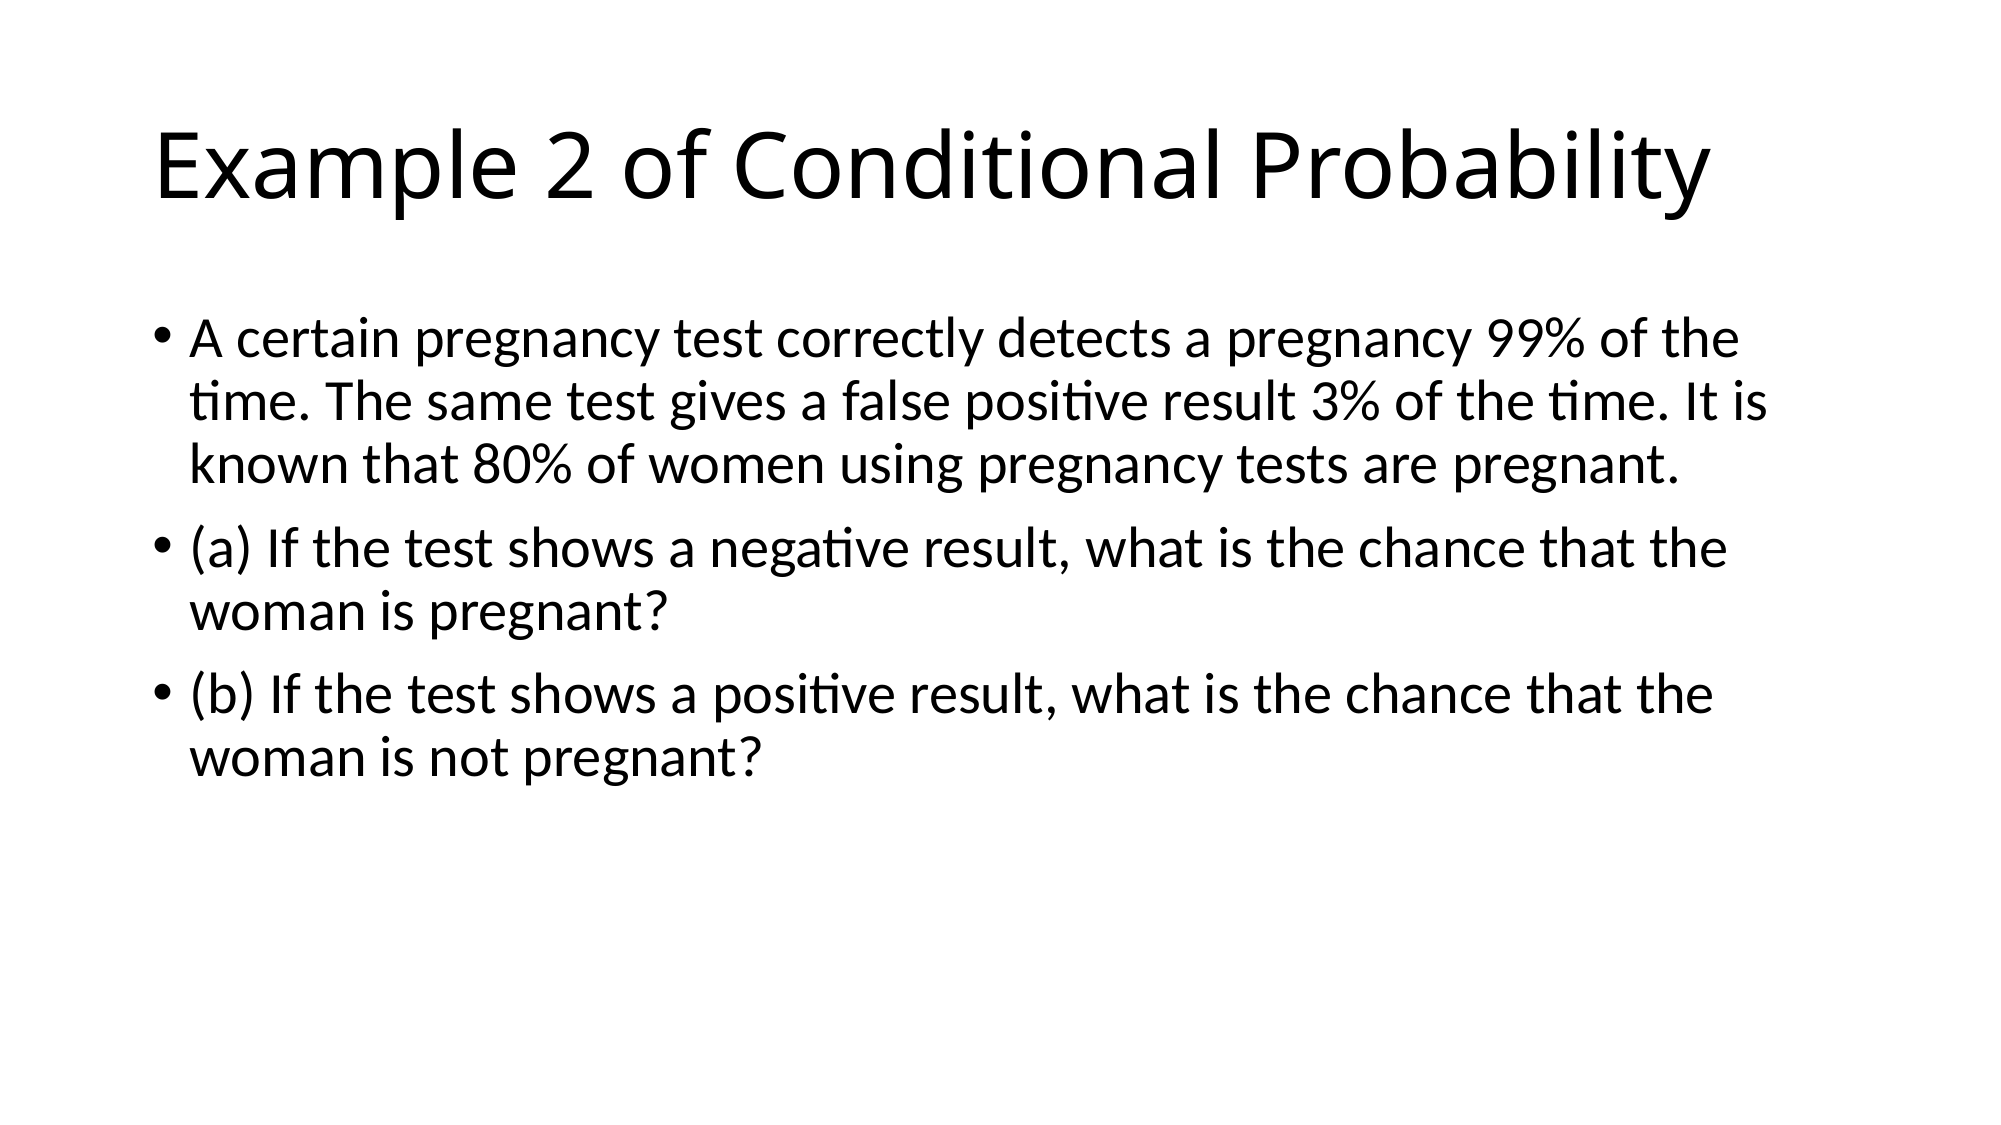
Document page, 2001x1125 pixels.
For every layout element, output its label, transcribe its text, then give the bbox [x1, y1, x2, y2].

list A certain pregnancy test correctly detects a pregnancy 99% of the time. The same test gives a false positive result 3% of the time. It is known that 80% of women using pregnancy tests are pregnant. (a) If the test shows a negative result, what is the chance that the woman is pregnant? (b) If the test shows a positive result, what is the chance that the woman is not pregnant? [137, 299, 1863, 1014]
title Example 2 of Conditional Probability [137, 59, 1863, 278]
